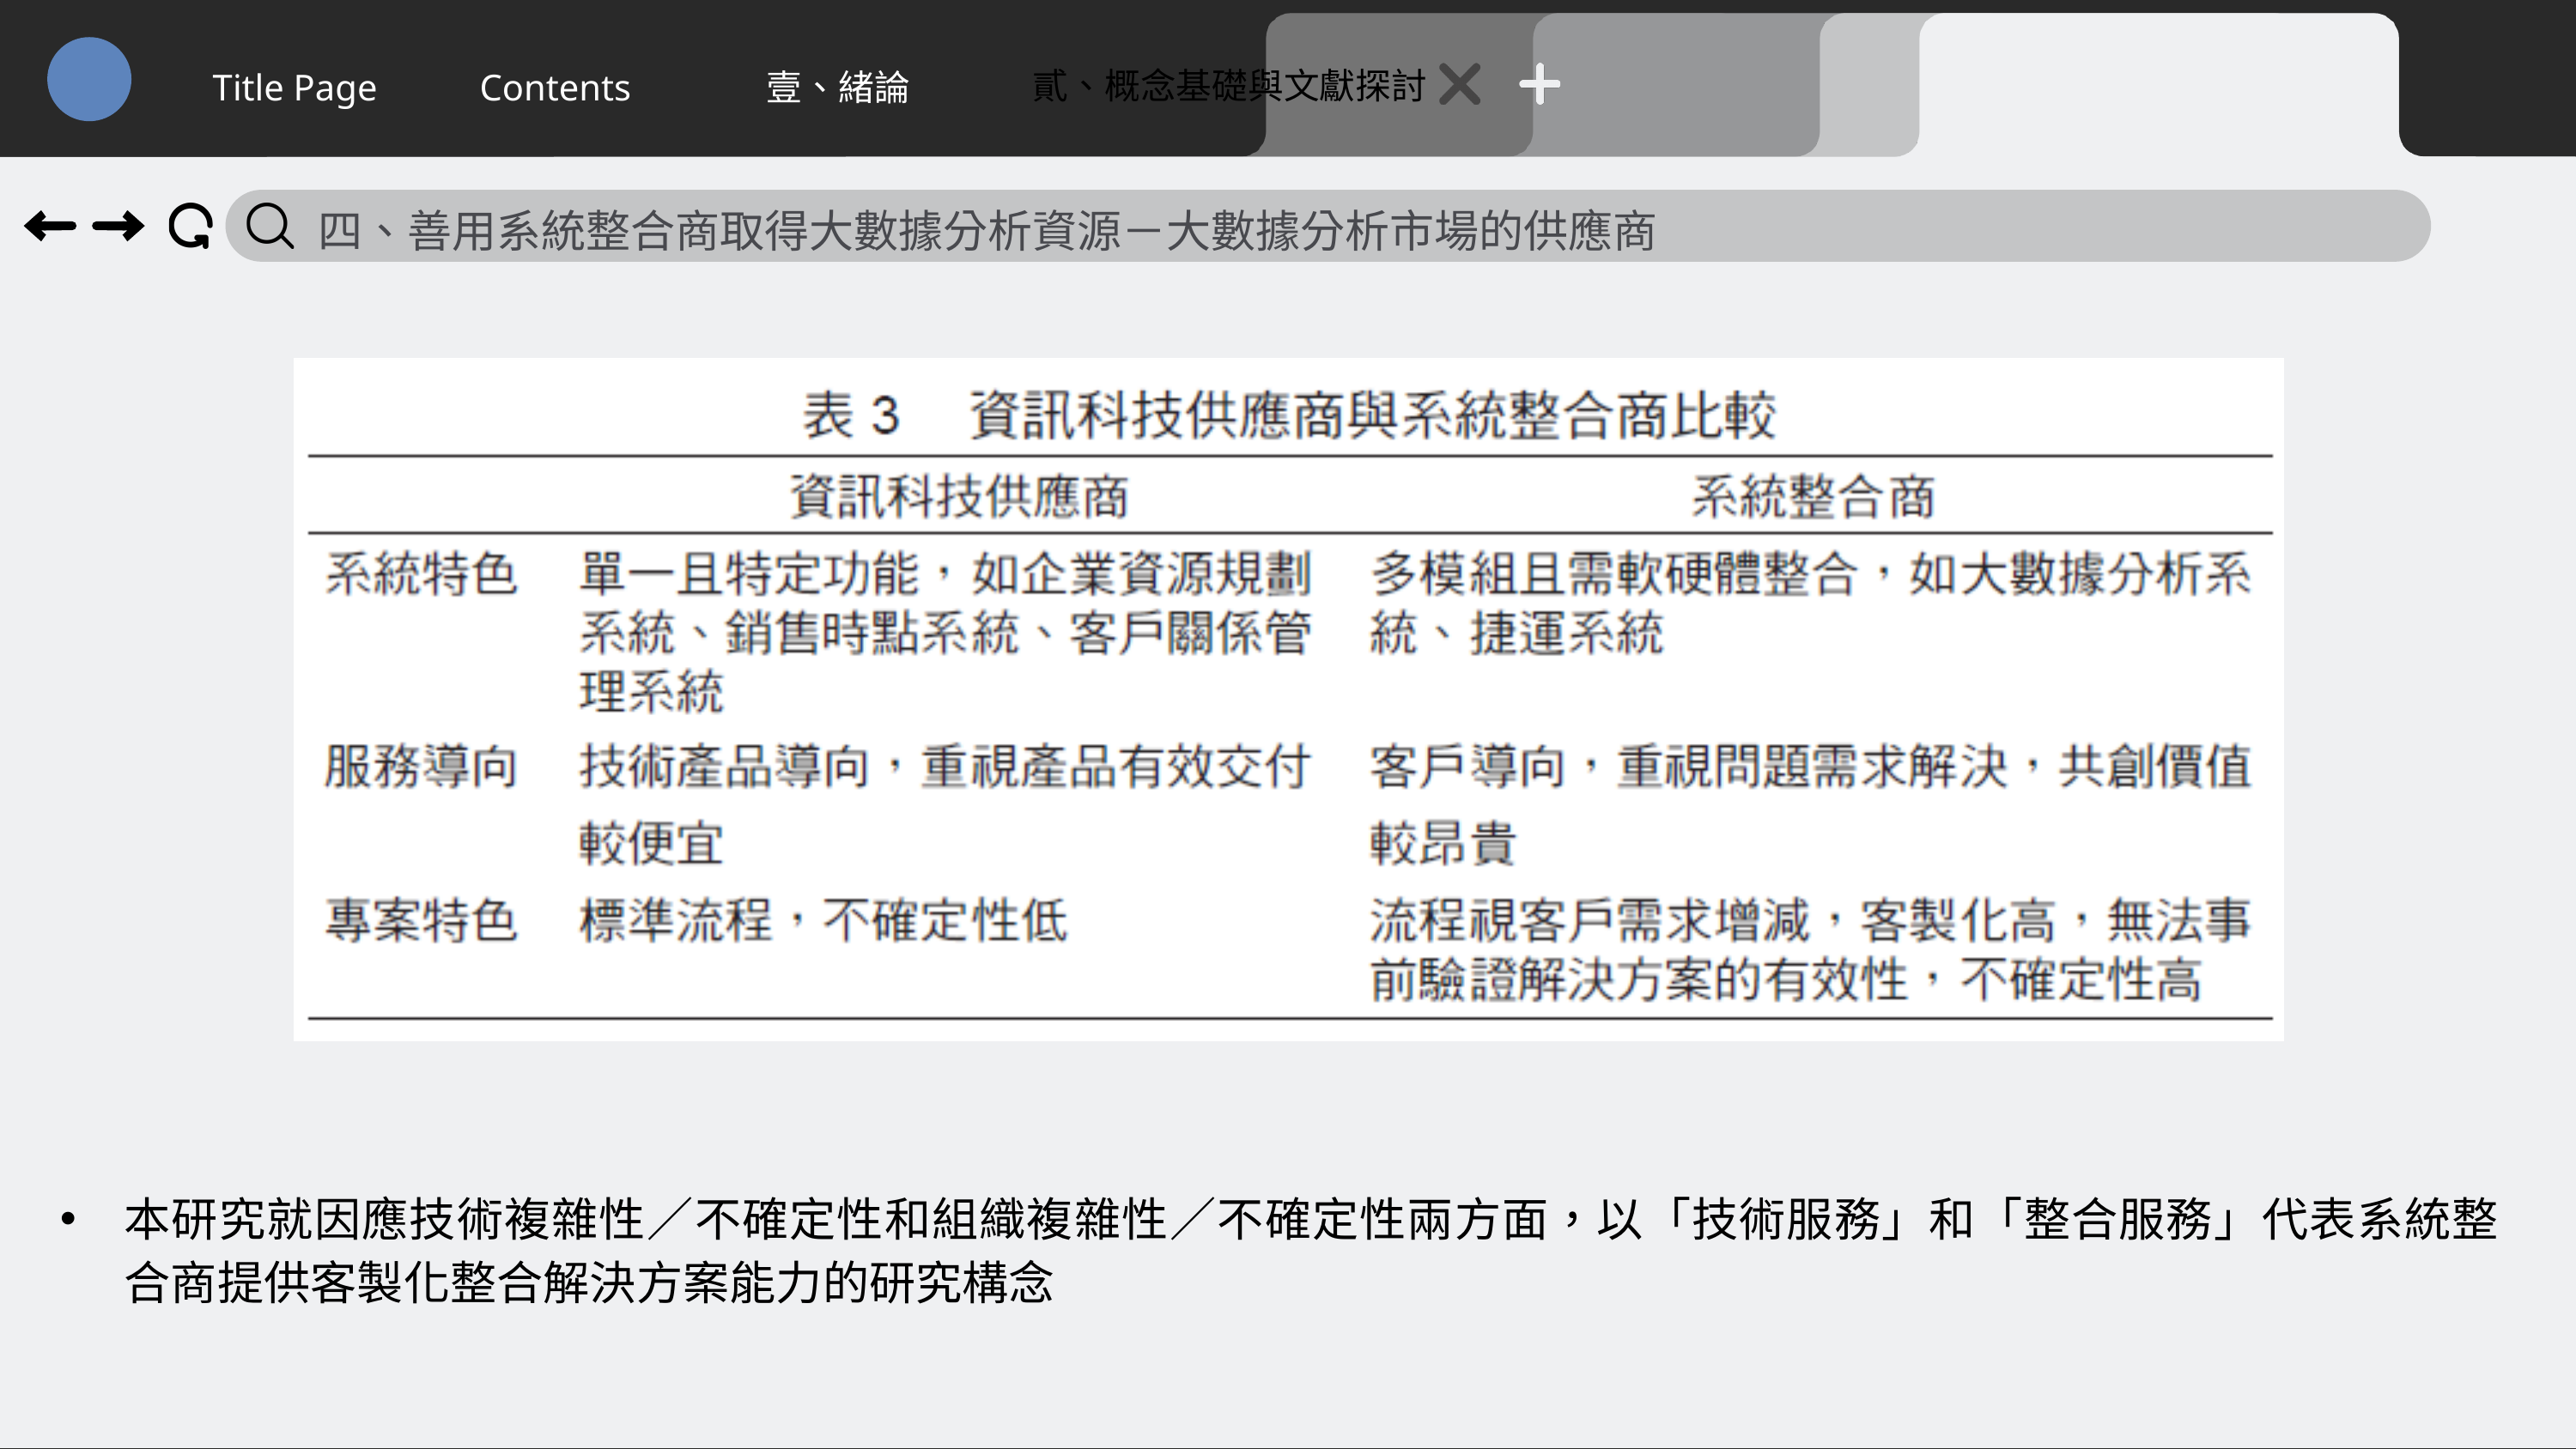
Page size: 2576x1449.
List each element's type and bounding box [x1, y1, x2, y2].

text_box [0, 13, 2576, 1449]
picture [294, 358, 2284, 1042]
